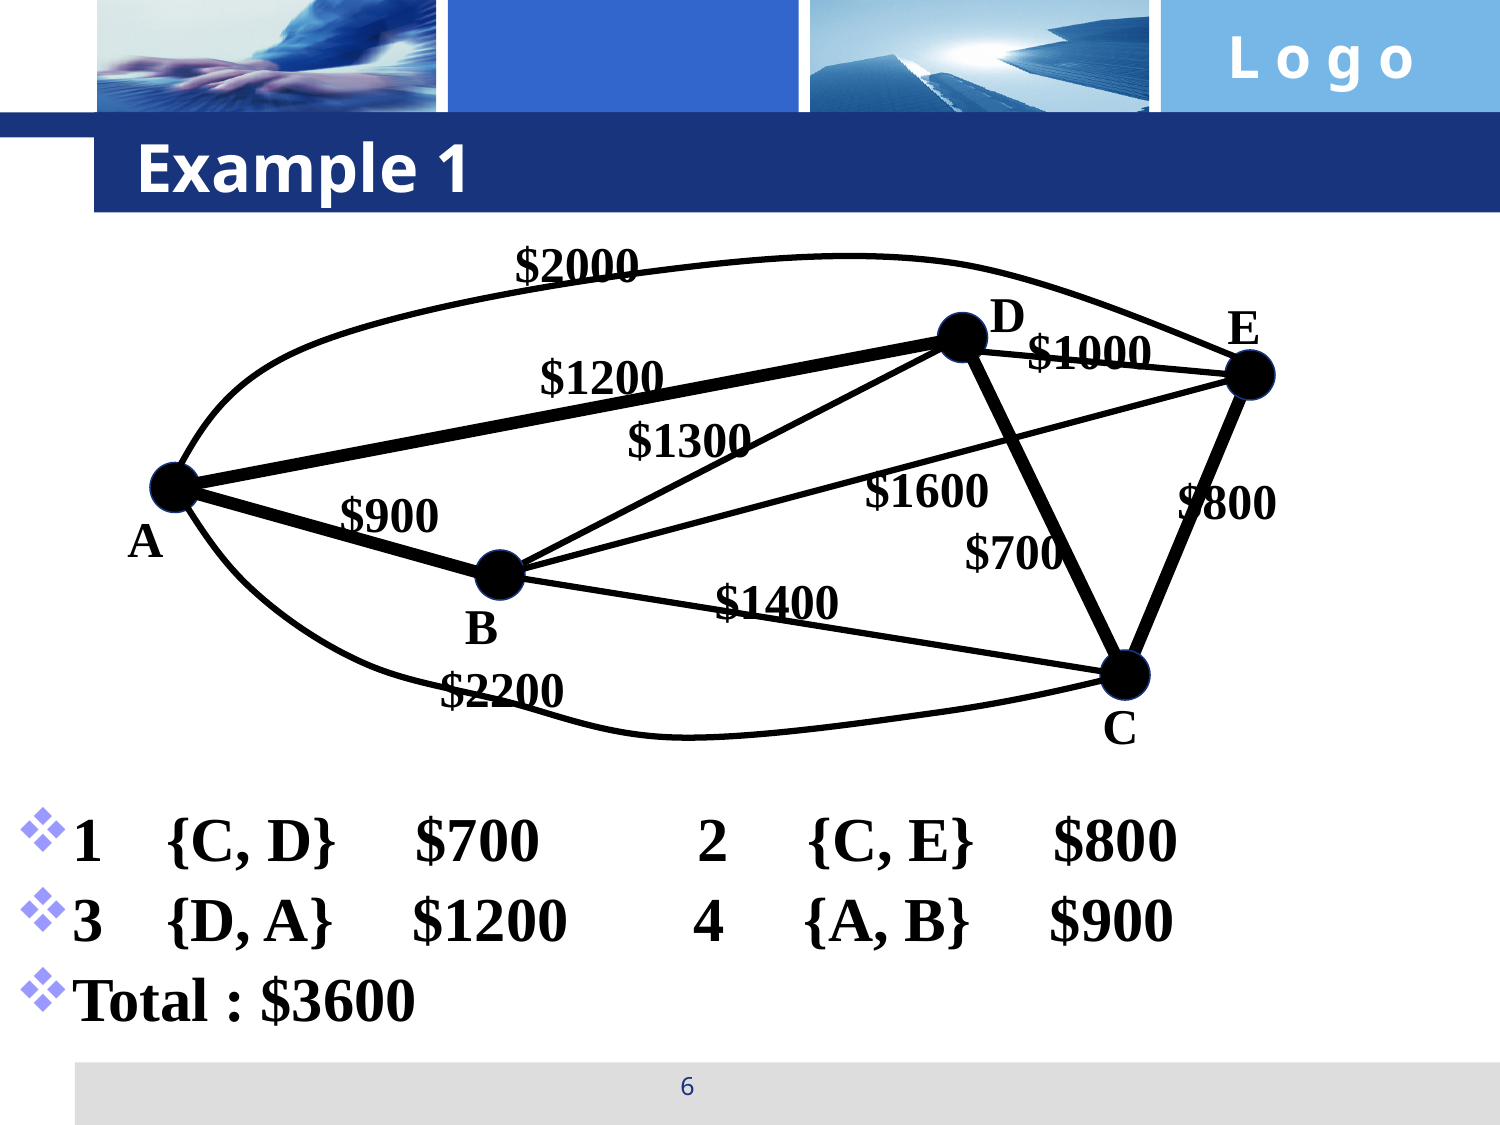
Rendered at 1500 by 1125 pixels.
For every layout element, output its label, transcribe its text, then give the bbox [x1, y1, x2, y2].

list 1 {C, D} $700 2 {C, E} $800 3 {D, A} $1200 4 {A, B} $900 Total : $3600 [0, 800, 1488, 1063]
text_box $800 [1162, 462, 1313, 538]
text_box [174, 487, 1125, 738]
picture [810, 0, 1150, 112]
text_box $2200 [425, 649, 625, 725]
text_box $900 [324, 474, 475, 550]
text_box C [1087, 687, 1163, 763]
text_box $1300 [612, 399, 788, 475]
text_box [174, 255, 1124, 475]
text_box [1188, 337, 1250, 369]
text_box [1100, 650, 1151, 687]
text_box A [112, 499, 213, 575]
text_box [1224, 363, 1276, 400]
slide_number 6 [512, 1063, 863, 1116]
text_box [150, 462, 201, 499]
text_box D [1011, 274, 1038, 282]
text_box $1200 [524, 337, 688, 413]
text_box $2000 [500, 224, 700, 300]
title Example 1 [120, 120, 1400, 213]
picture [97, 0, 437, 112]
text_box E [1212, 287, 1275, 363]
text_box $1600 [849, 449, 1038, 525]
text_box $1000 [1012, 312, 1188, 388]
text_box $700 [949, 512, 1100, 588]
text_box $1400 [699, 562, 900, 638]
